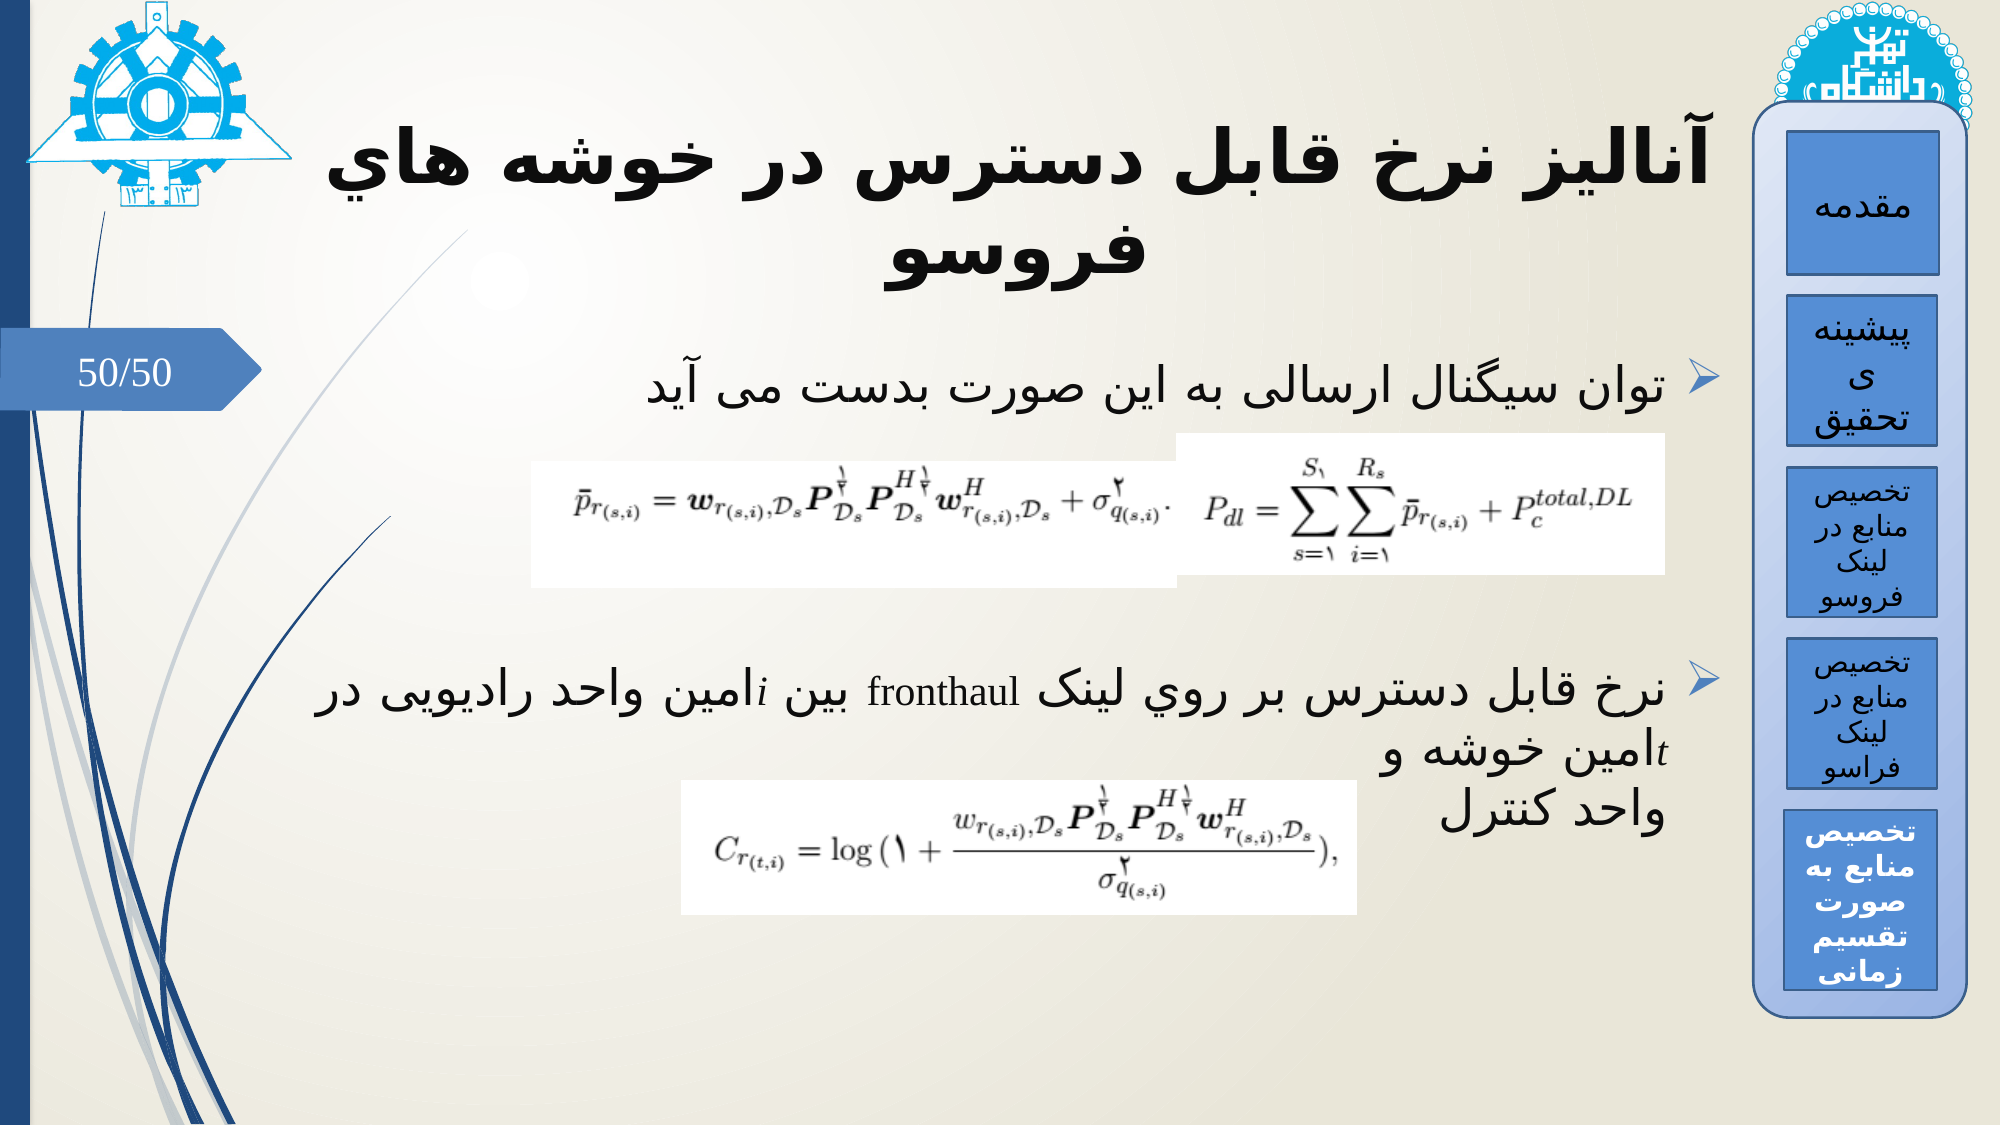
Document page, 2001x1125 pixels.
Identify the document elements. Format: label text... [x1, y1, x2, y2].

text_box پیشینه ی تحقیق [1786, 294, 1938, 447]
picture [23, 0, 294, 209]
picture [1843, 65, 1900, 99]
picture [1804, 83, 1815, 99]
picture [1904, 66, 1908, 92]
text_box تخصیص منابع در لینک فراسو [1786, 637, 1938, 790]
picture [1932, 83, 1944, 100]
text_box تخصیص منابع در لینک فروسو [1786, 466, 1938, 618]
picture [1822, 84, 1839, 99]
text_box مقدمه [1786, 130, 1940, 276]
title آنالیز نرخ قابل دسترس در خوشه هاي فروسو [288, 101, 1750, 312]
list توان سیگنال ارسالی به این صورت بدست می آید نرخ قابل دسترس بر روي لینک fronthaul بین iامین واحد رادیویی در tامین خوشه و واحد کنترل [276, 344, 1740, 965]
text_box [1751, 99, 1968, 1019]
picture [681, 780, 1357, 916]
picture [531, 433, 1665, 589]
text_box تخصیص منابع به صورت تقسیم زمانی [1783, 809, 1938, 991]
picture [1851, 27, 1905, 67]
picture [1772, 0, 1974, 201]
slide_number 50/50 [23, 339, 188, 400]
picture [1910, 79, 1924, 99]
